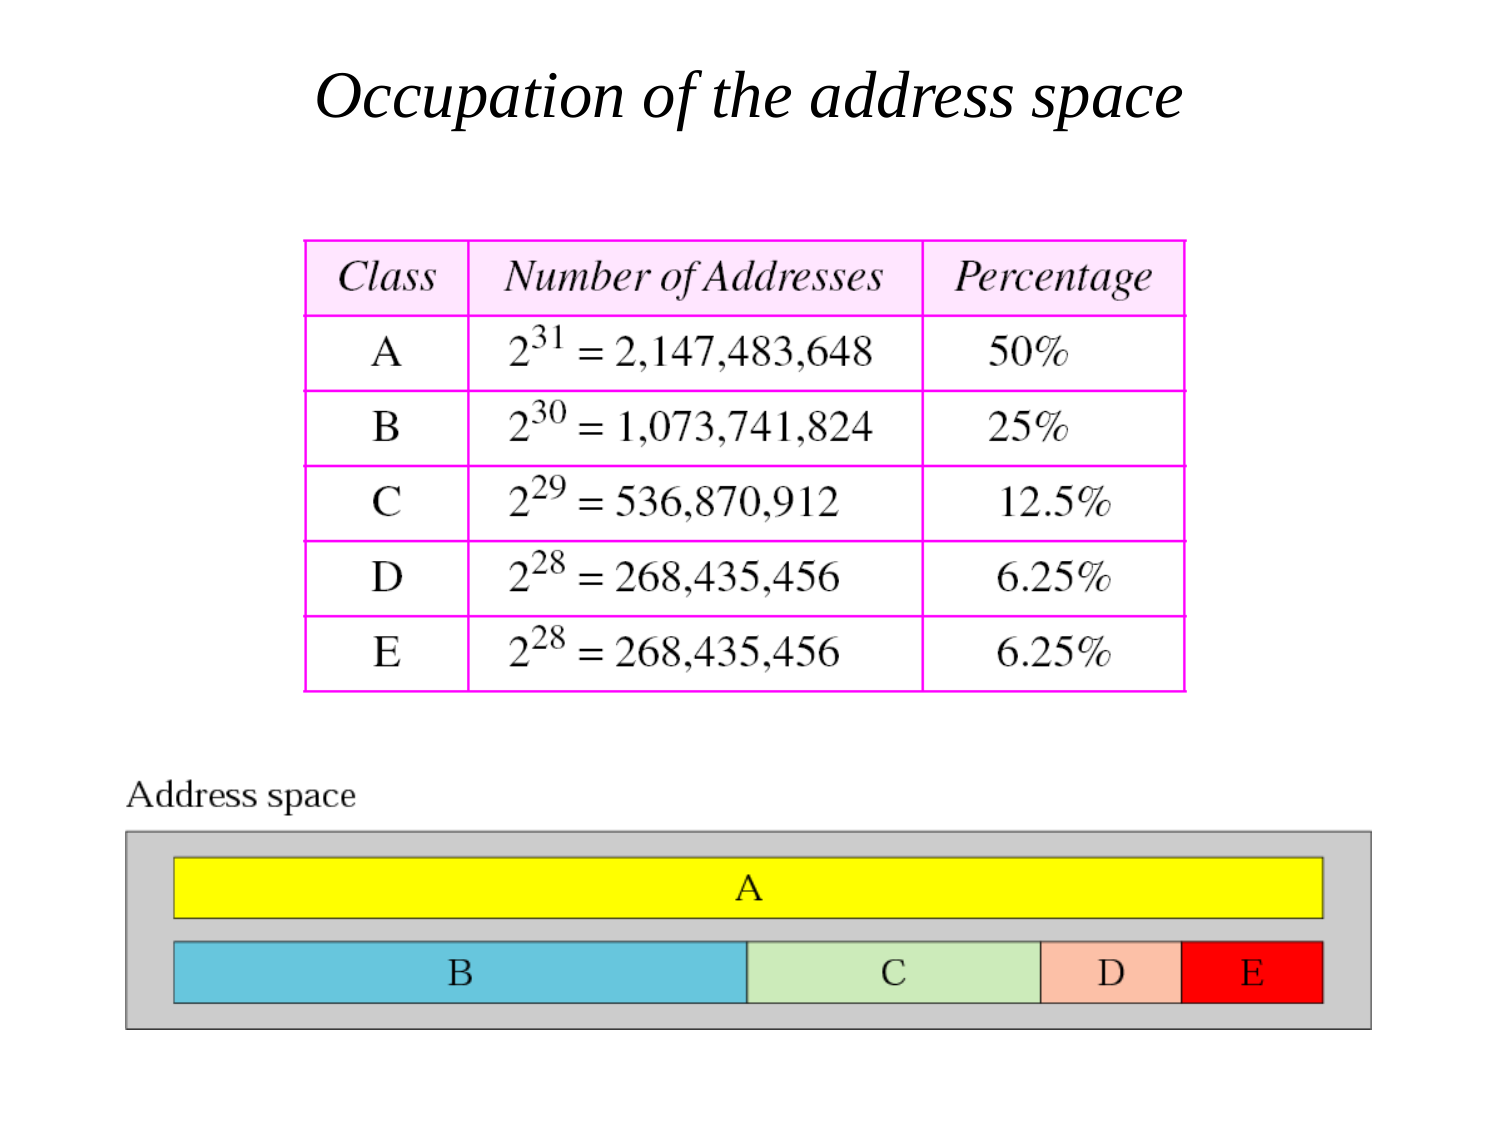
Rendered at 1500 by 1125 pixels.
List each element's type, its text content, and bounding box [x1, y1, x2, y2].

picture [287, 237, 1207, 704]
picture [124, 774, 1372, 1030]
title Occupation of the address space [75, 45, 1425, 138]
